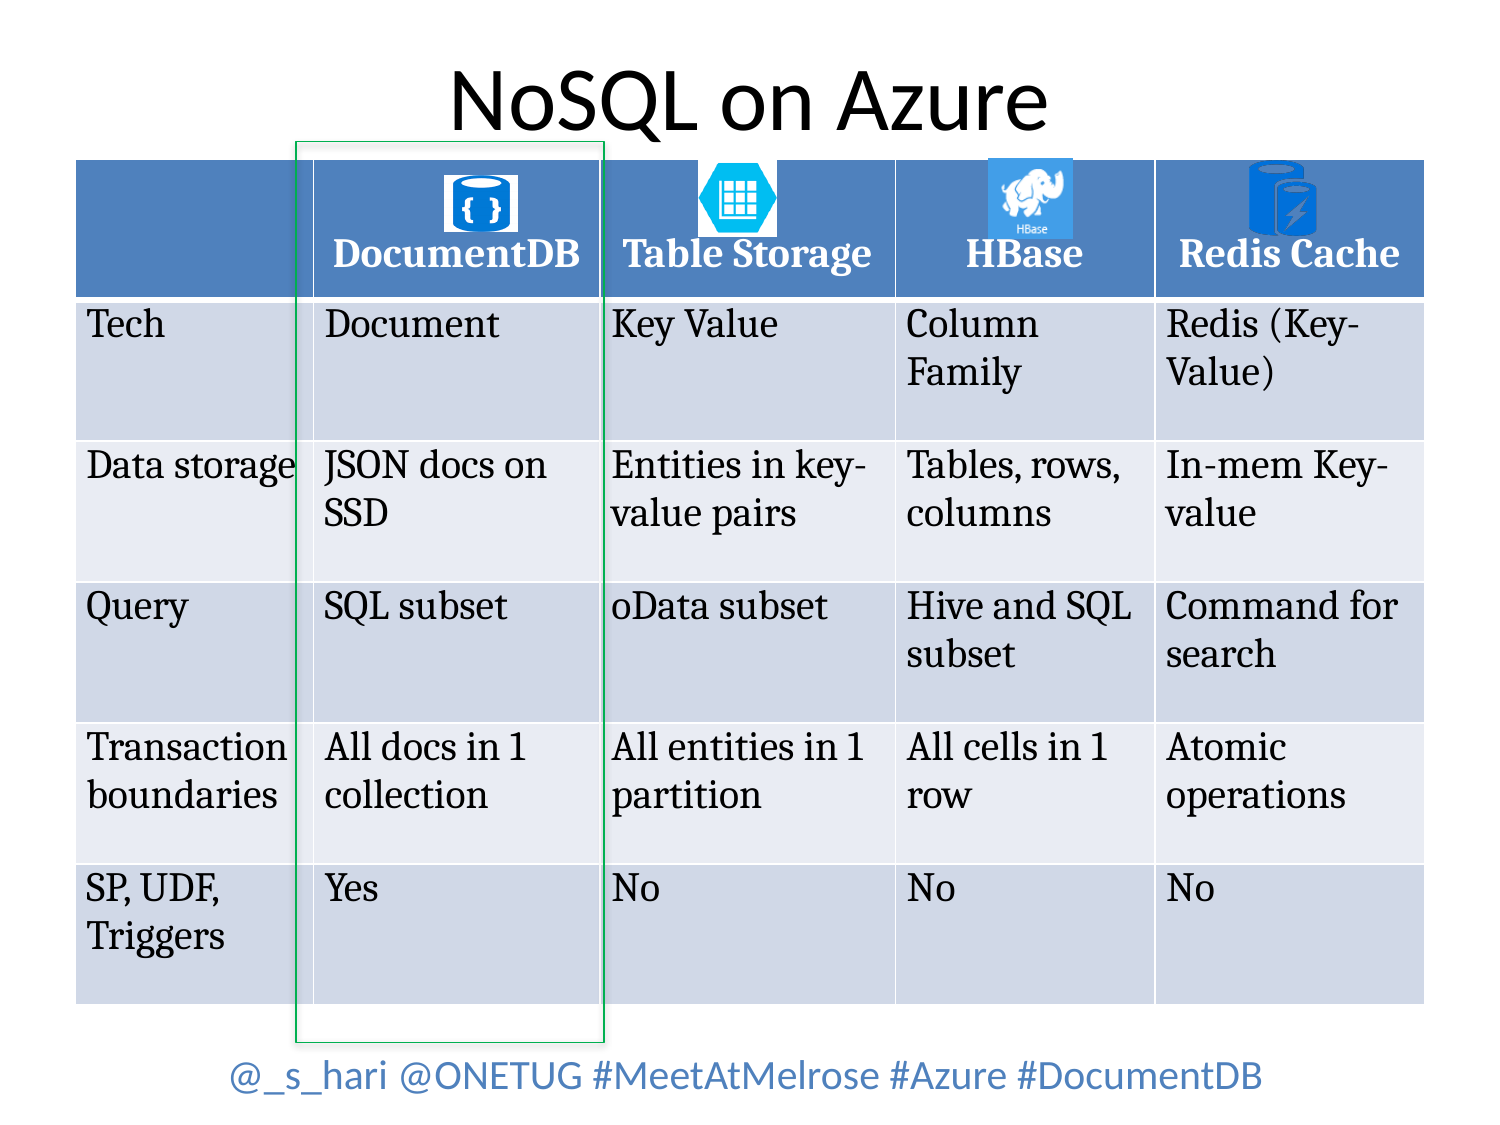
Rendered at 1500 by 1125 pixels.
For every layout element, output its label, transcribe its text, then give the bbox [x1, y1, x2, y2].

title NoSQL on Azure [75, 0, 1425, 158]
picture [725, 193, 733, 202]
table_cell Query [76, 583, 290, 722]
picture [736, 181, 744, 190]
table_cell No [896, 865, 1154, 1004]
footer @_s_hari @ONETUG #MeetAtMelrose #Azure #DocumentDB [75, 1042, 1425, 1103]
table_cell All entities in 1 partition [610, 724, 895, 863]
table_cell SP, UDF, Triggers [76, 865, 290, 1004]
table_cell oData subset [610, 583, 895, 722]
picture [720, 181, 756, 219]
table_cell Data storage [76, 442, 290, 581]
table_cell Transaction boundaries [76, 724, 290, 863]
picture [444, 175, 519, 232]
picture [987, 158, 1073, 240]
table_header HBase [896, 160, 1154, 297]
table_cell Entities in key-value pairs [610, 442, 895, 581]
picture [748, 205, 756, 214]
table_header Table Storage [610, 160, 895, 297]
picture [725, 205, 733, 214]
table_cell No [610, 865, 895, 1004]
picture [1245, 159, 1320, 236]
picture [736, 205, 744, 214]
table_header [76, 160, 290, 297]
picture [698, 158, 778, 237]
table_cell In-mem Key-value [1156, 442, 1424, 581]
picture [725, 181, 733, 190]
table_cell All cells in 1 row [896, 724, 1154, 863]
picture [748, 181, 756, 190]
table_cell Hive and SQL subset [896, 583, 1154, 722]
table_cell Key Value [610, 303, 895, 440]
table_cell Tech [76, 303, 290, 440]
text_box [295, 141, 605, 1043]
table_cell Atomic operations [1156, 724, 1424, 863]
table_cell Tables, rows, columns [896, 442, 1154, 581]
picture [736, 193, 744, 202]
table_cell Command for search [1156, 583, 1424, 722]
table_cell Column Family [896, 303, 1154, 440]
table_header Redis Cache [1156, 160, 1424, 297]
table_cell No [1156, 865, 1424, 1004]
picture [748, 193, 756, 202]
table_cell Redis (Key-Value) [1156, 303, 1424, 440]
